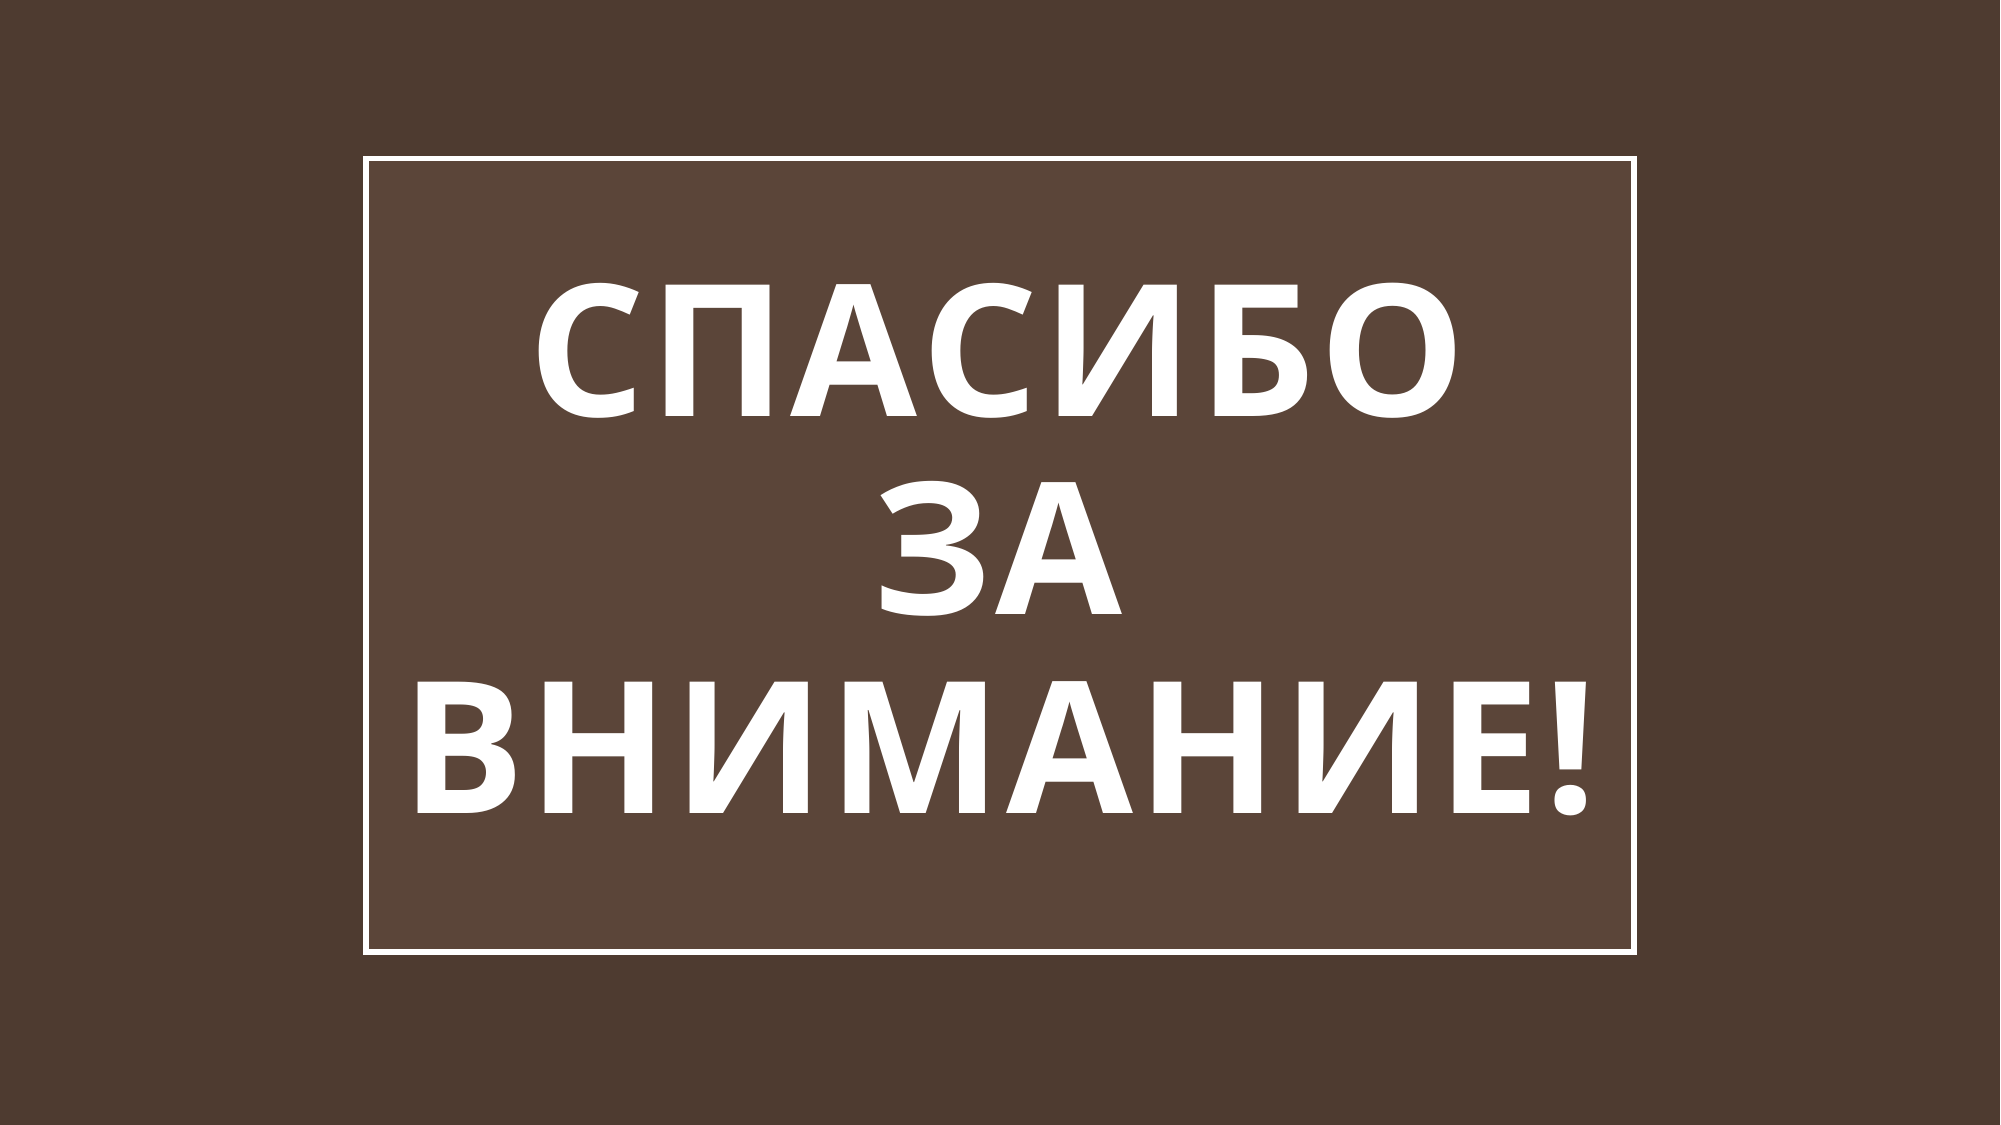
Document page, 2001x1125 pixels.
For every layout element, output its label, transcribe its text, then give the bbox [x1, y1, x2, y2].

title Спасибо за внимание! [363, 156, 1637, 955]
